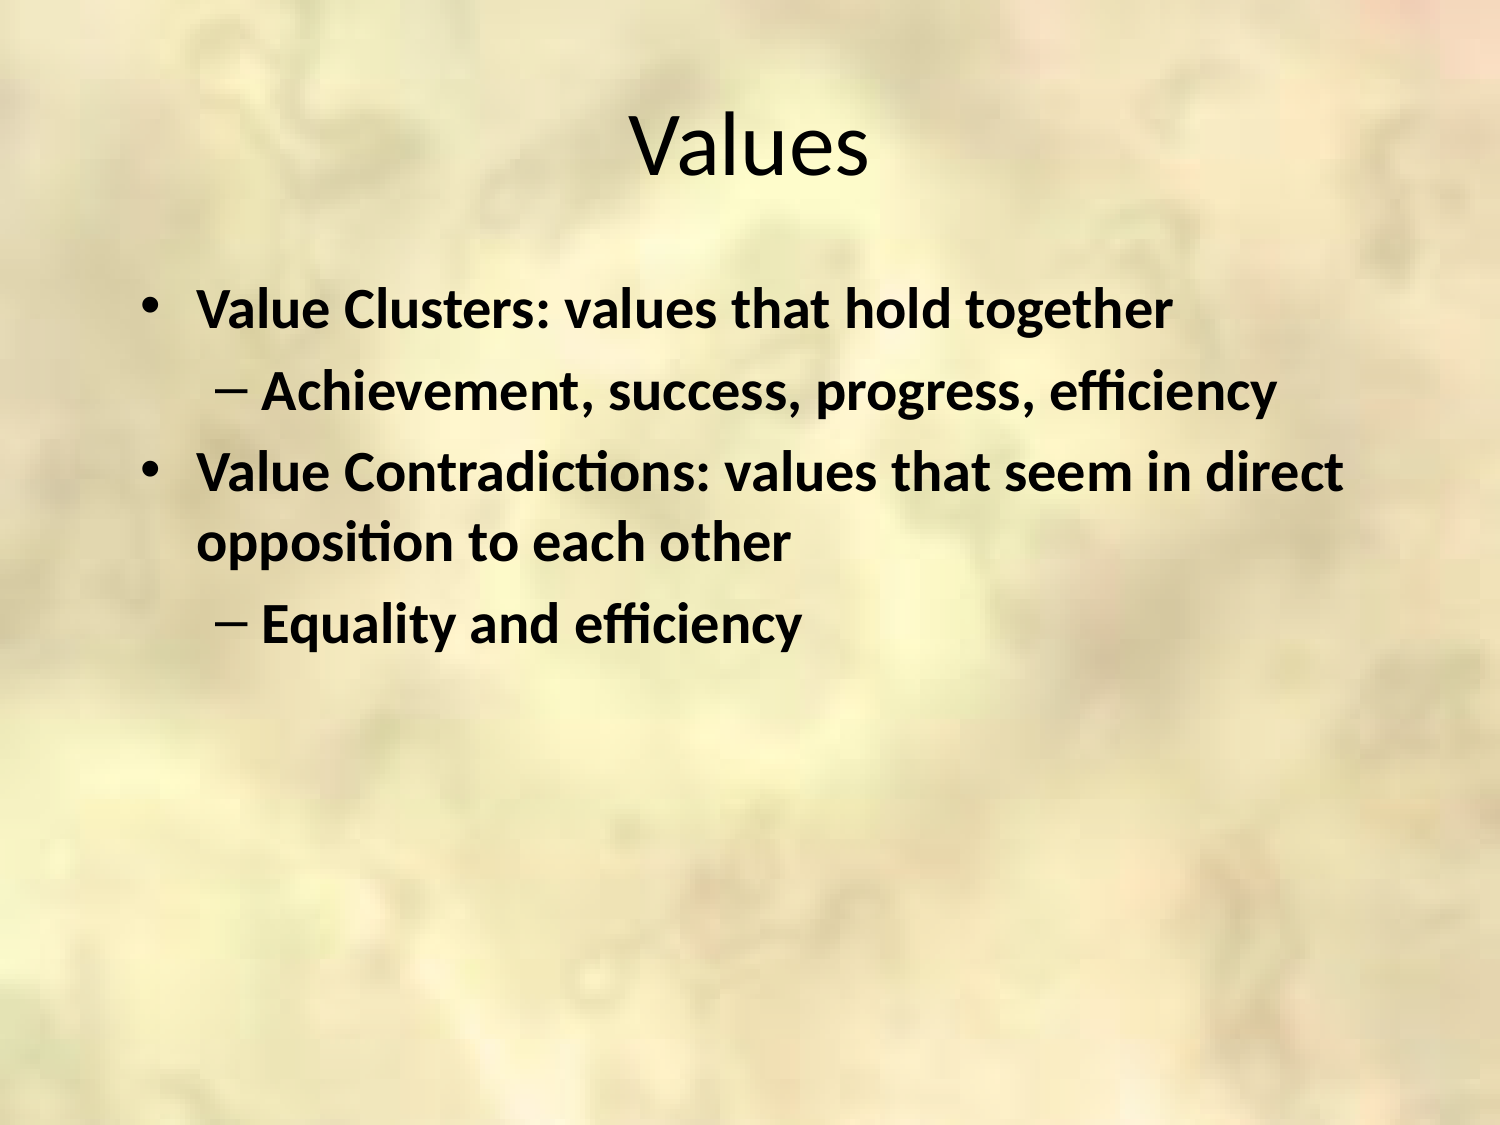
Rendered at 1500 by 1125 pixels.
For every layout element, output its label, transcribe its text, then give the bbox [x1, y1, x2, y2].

list Value Clusters: values that hold together Achievement, success, progress, efficiency Value Contradictions: values that seem in direct opposition to each other Equality and efficiency [125, 262, 1475, 1005]
title Values [75, 45, 1425, 233]
